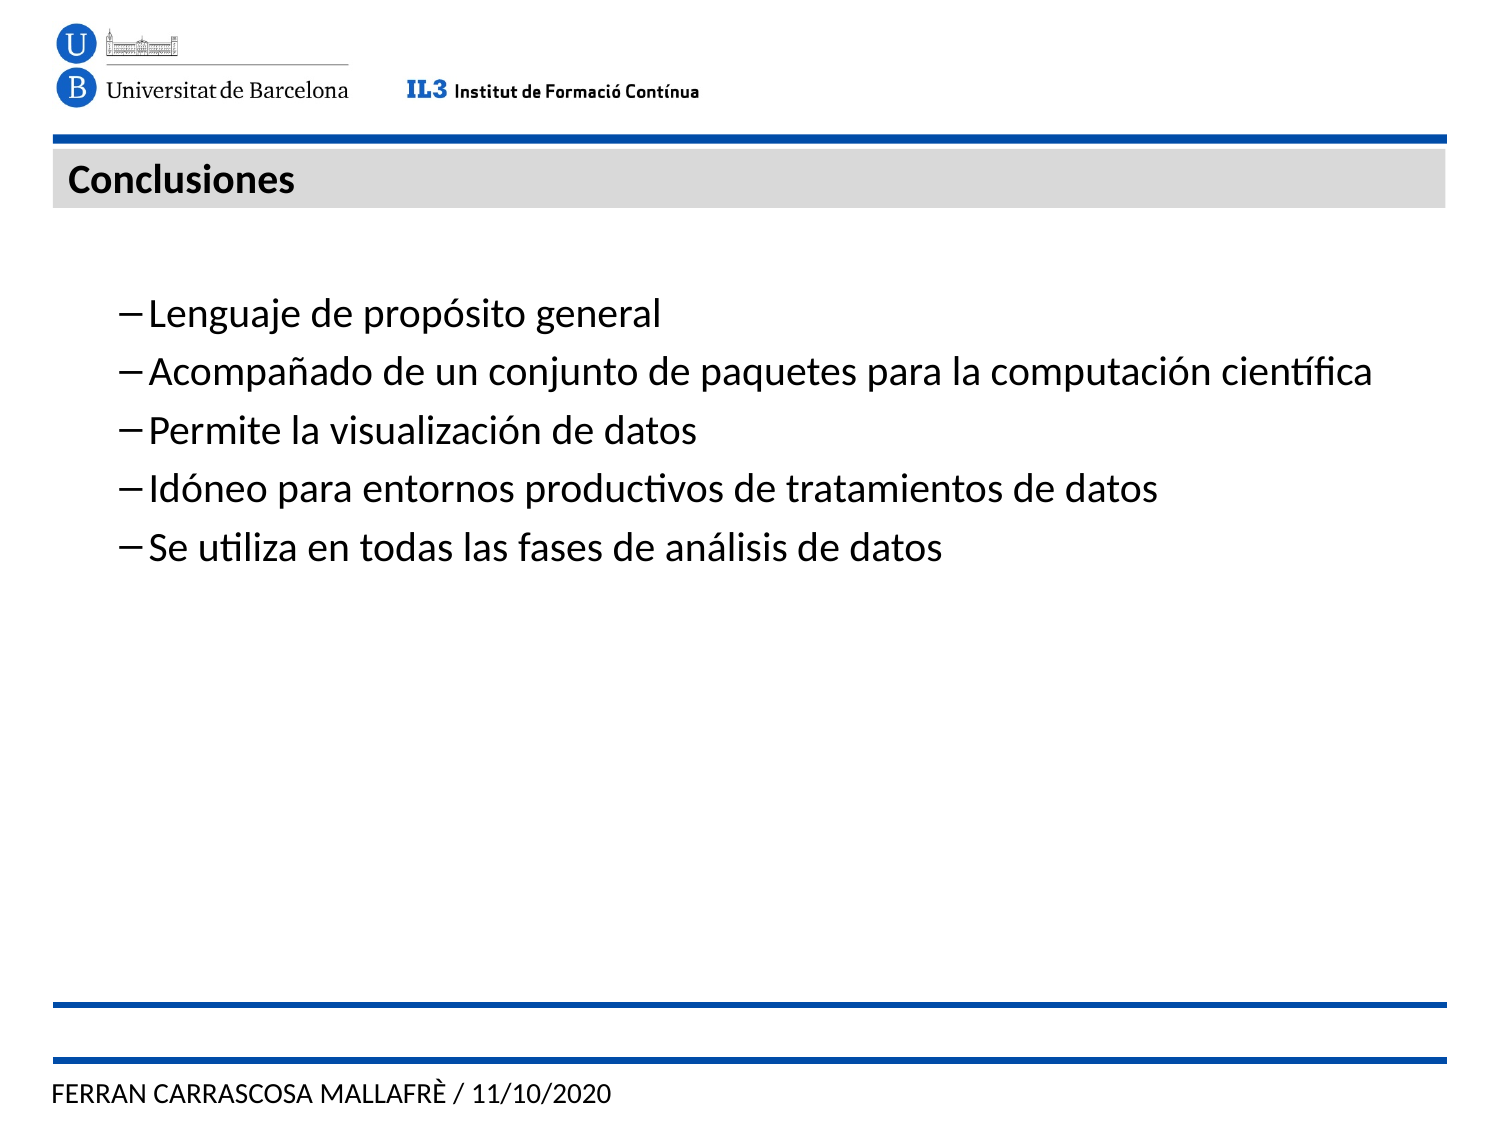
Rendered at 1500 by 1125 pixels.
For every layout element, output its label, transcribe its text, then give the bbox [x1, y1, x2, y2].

title Conclusiones [53, 144, 1447, 210]
picture [52, 21, 706, 111]
list Lenguaje de propósito general Acompañado de un conjunto de paquetes para la computación científica Permite la visualización de datos Idóneo para entornos productivos de tratamientos de datos Se utiliza en todas las fases de análisis de datos [75, 209, 1425, 1005]
